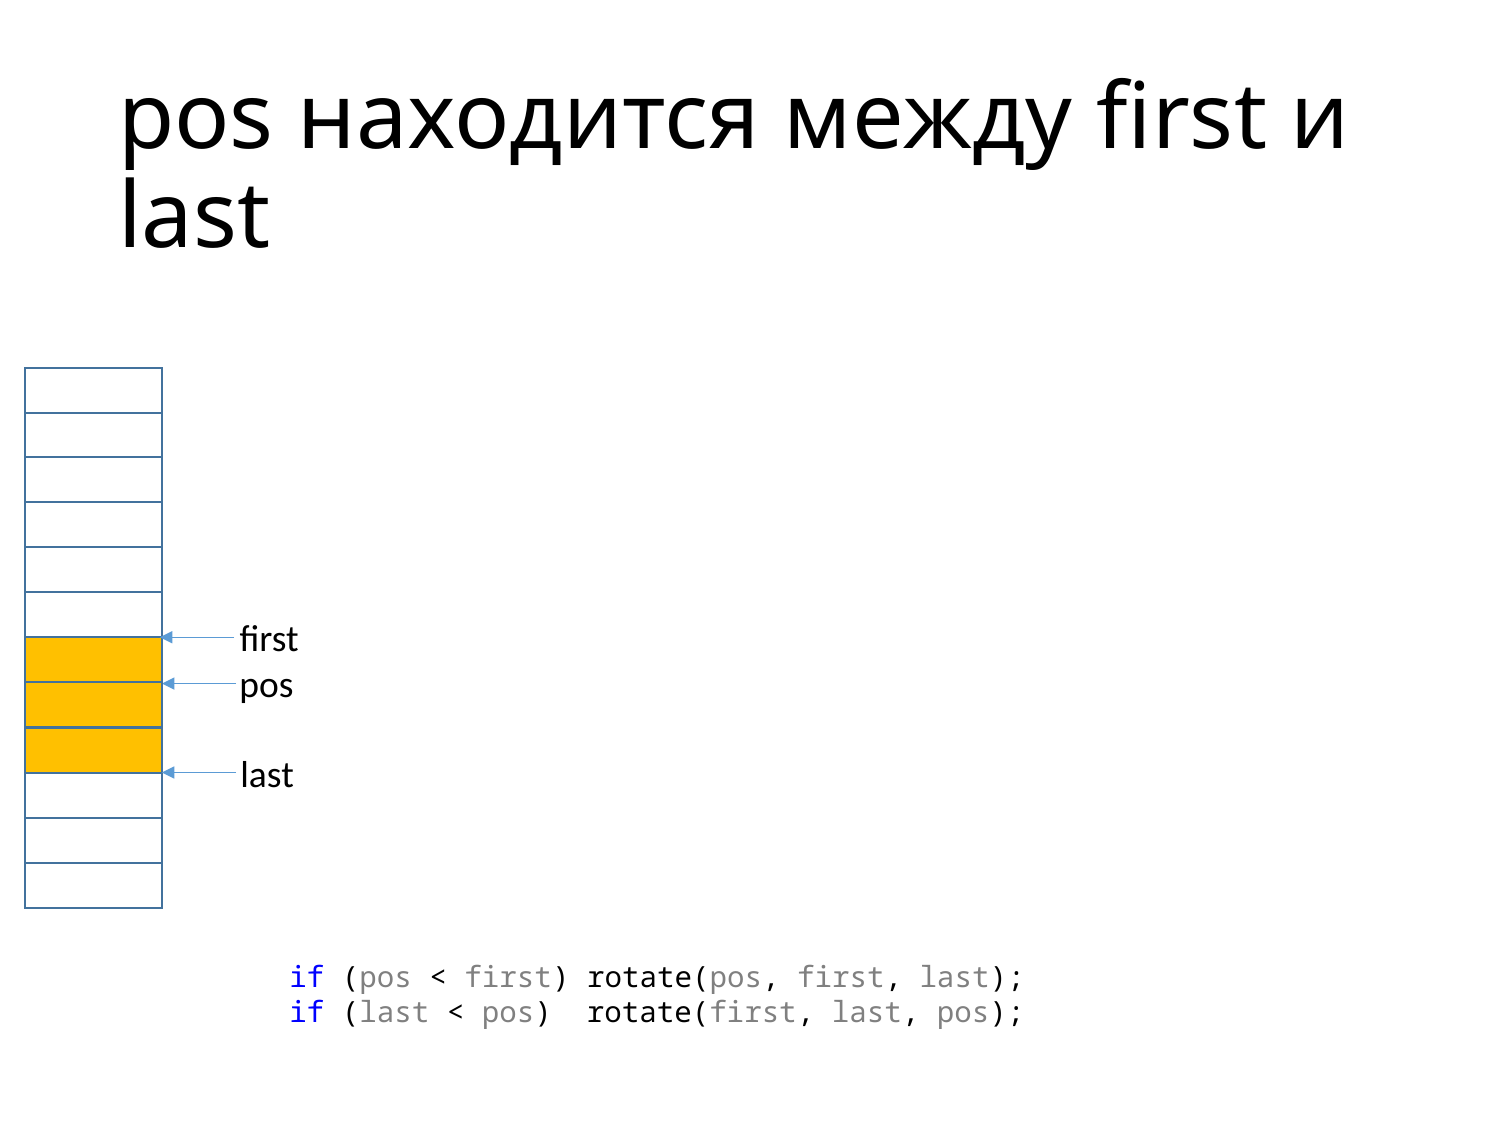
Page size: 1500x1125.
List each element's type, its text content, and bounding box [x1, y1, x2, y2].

title pos находится между first и last [103, 59, 1397, 278]
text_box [25, 803, 162, 909]
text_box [25, 457, 162, 606]
text_box if (pos < first) rotate(pos, first, last); if (last < pos) rotate(first, last, pos); [239, 846, 1475, 1036]
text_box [25, 367, 162, 457]
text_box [25, 606, 315, 803]
